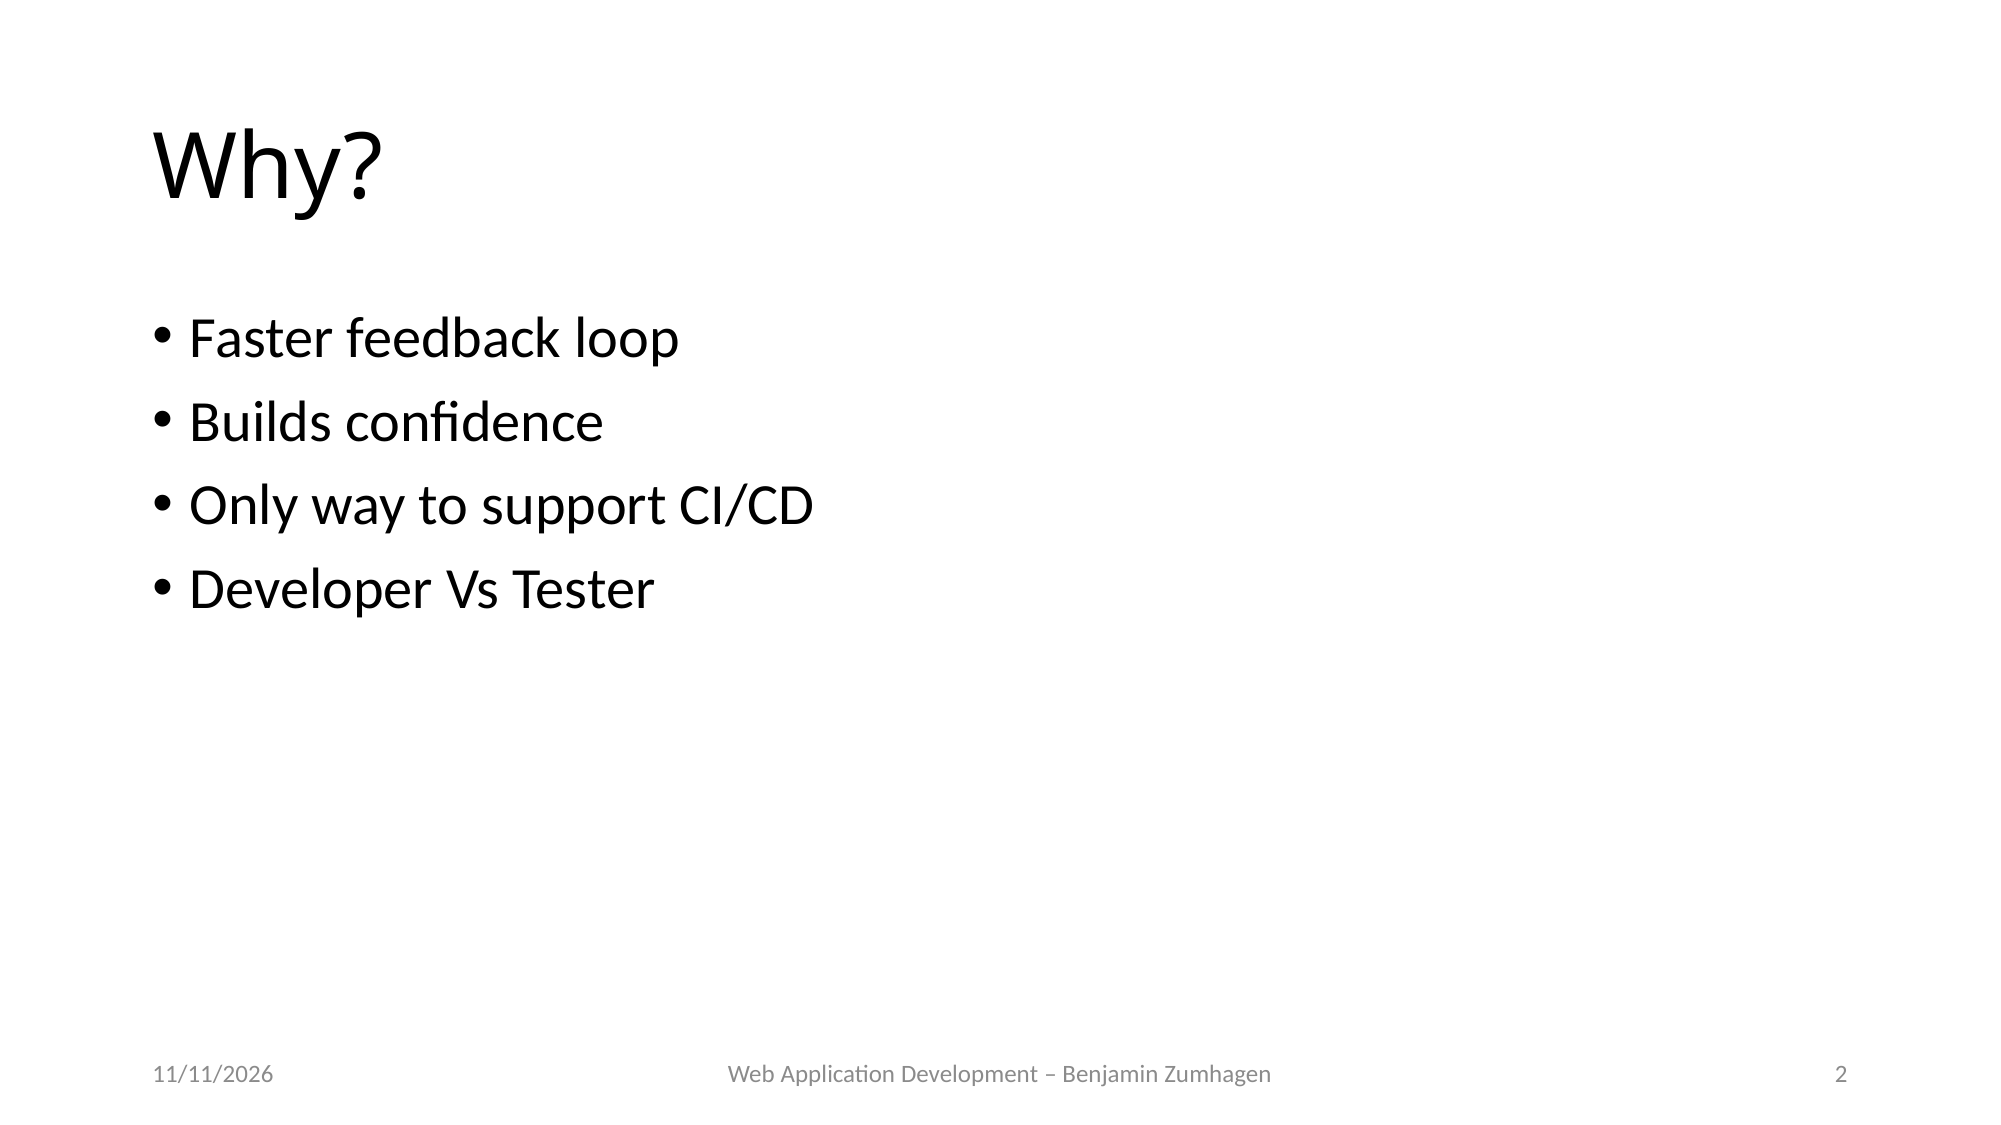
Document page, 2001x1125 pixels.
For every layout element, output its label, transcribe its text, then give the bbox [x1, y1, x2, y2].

slide_number 2 [1412, 1042, 1863, 1103]
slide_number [137, 1042, 588, 1103]
footer Web Application Development – Benjamin Zumhagen [662, 1042, 1338, 1103]
list Faster feedback loop Builds confidence Only way to support CI/CD Developer Vs Tester [137, 299, 1863, 1014]
title Why? [137, 59, 1863, 278]
